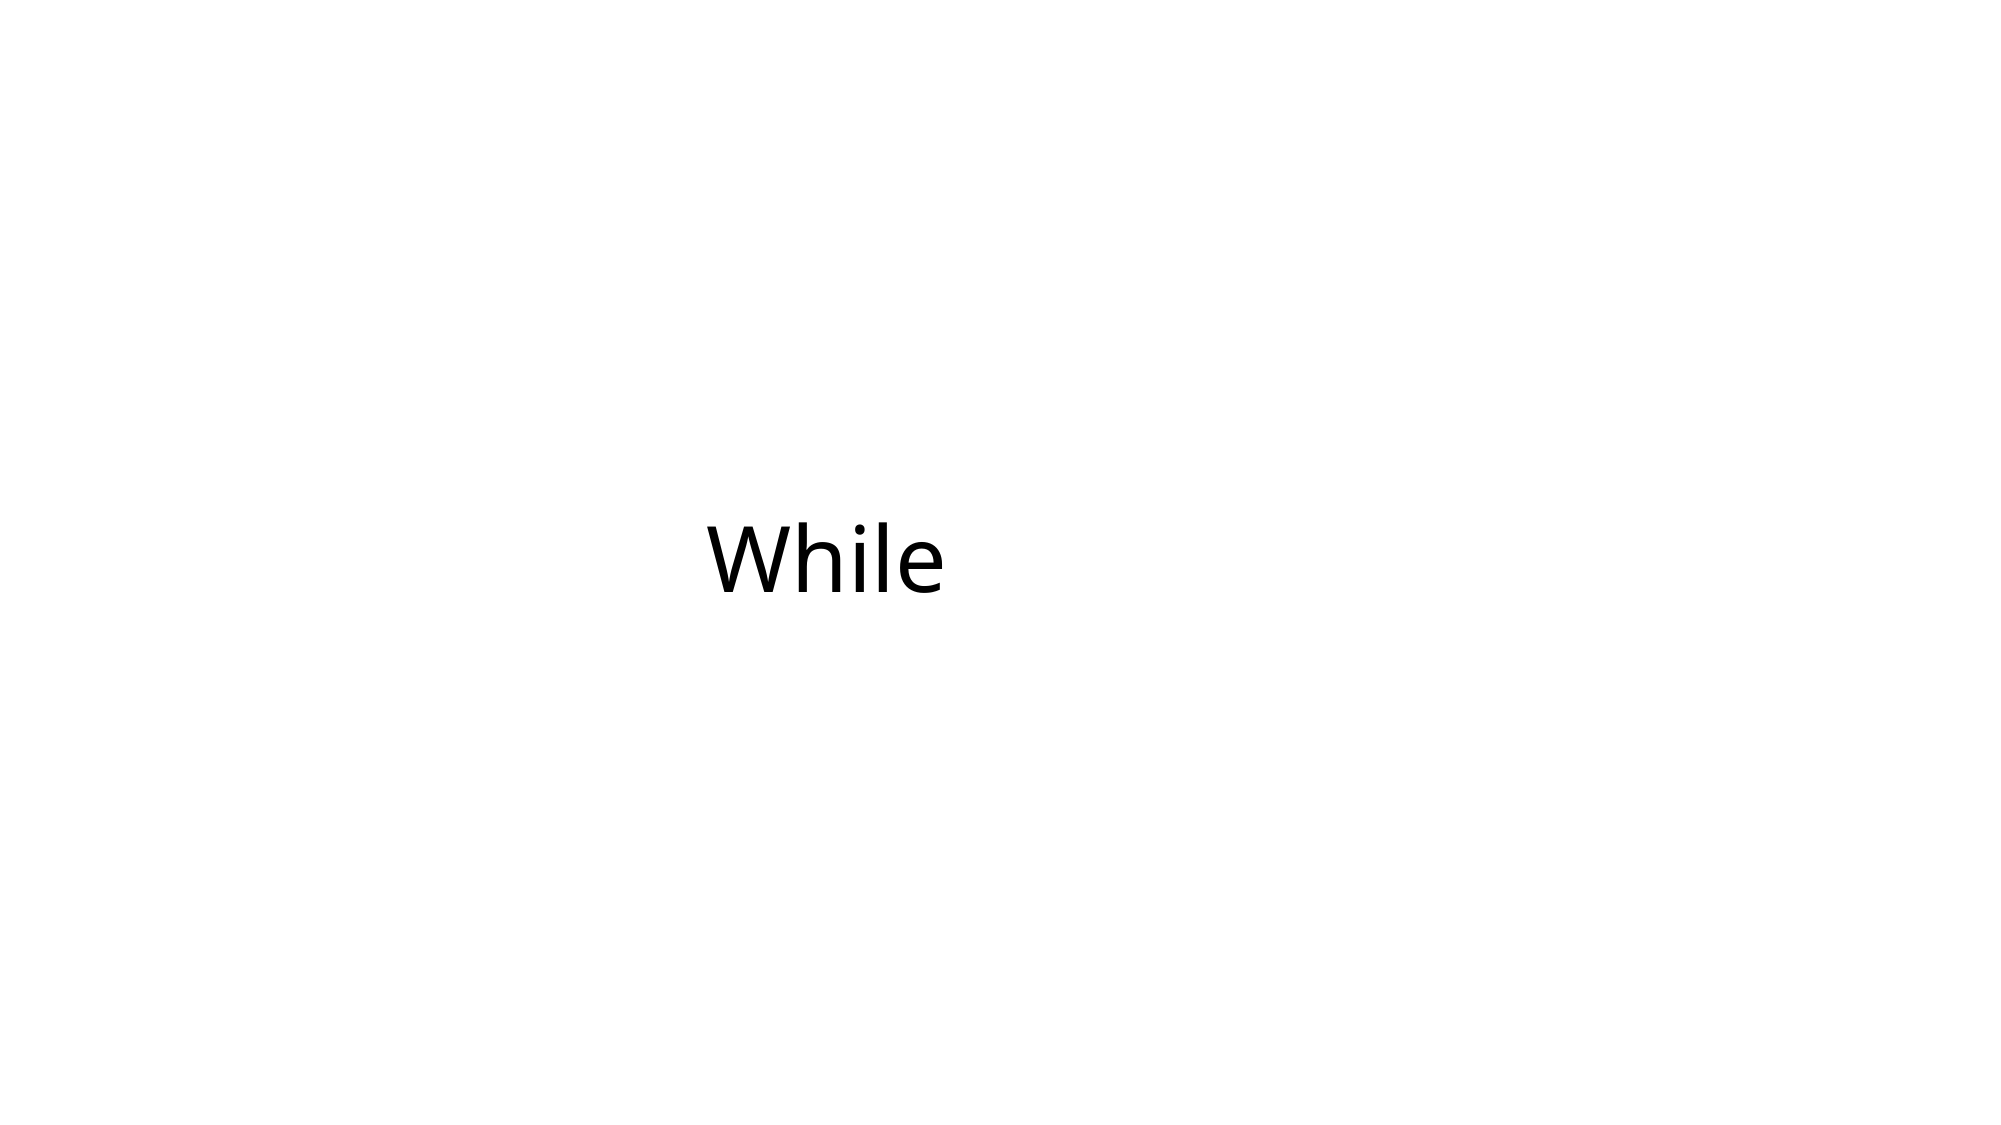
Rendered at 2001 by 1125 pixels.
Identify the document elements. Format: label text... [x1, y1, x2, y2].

title While [691, 453, 2000, 672]
